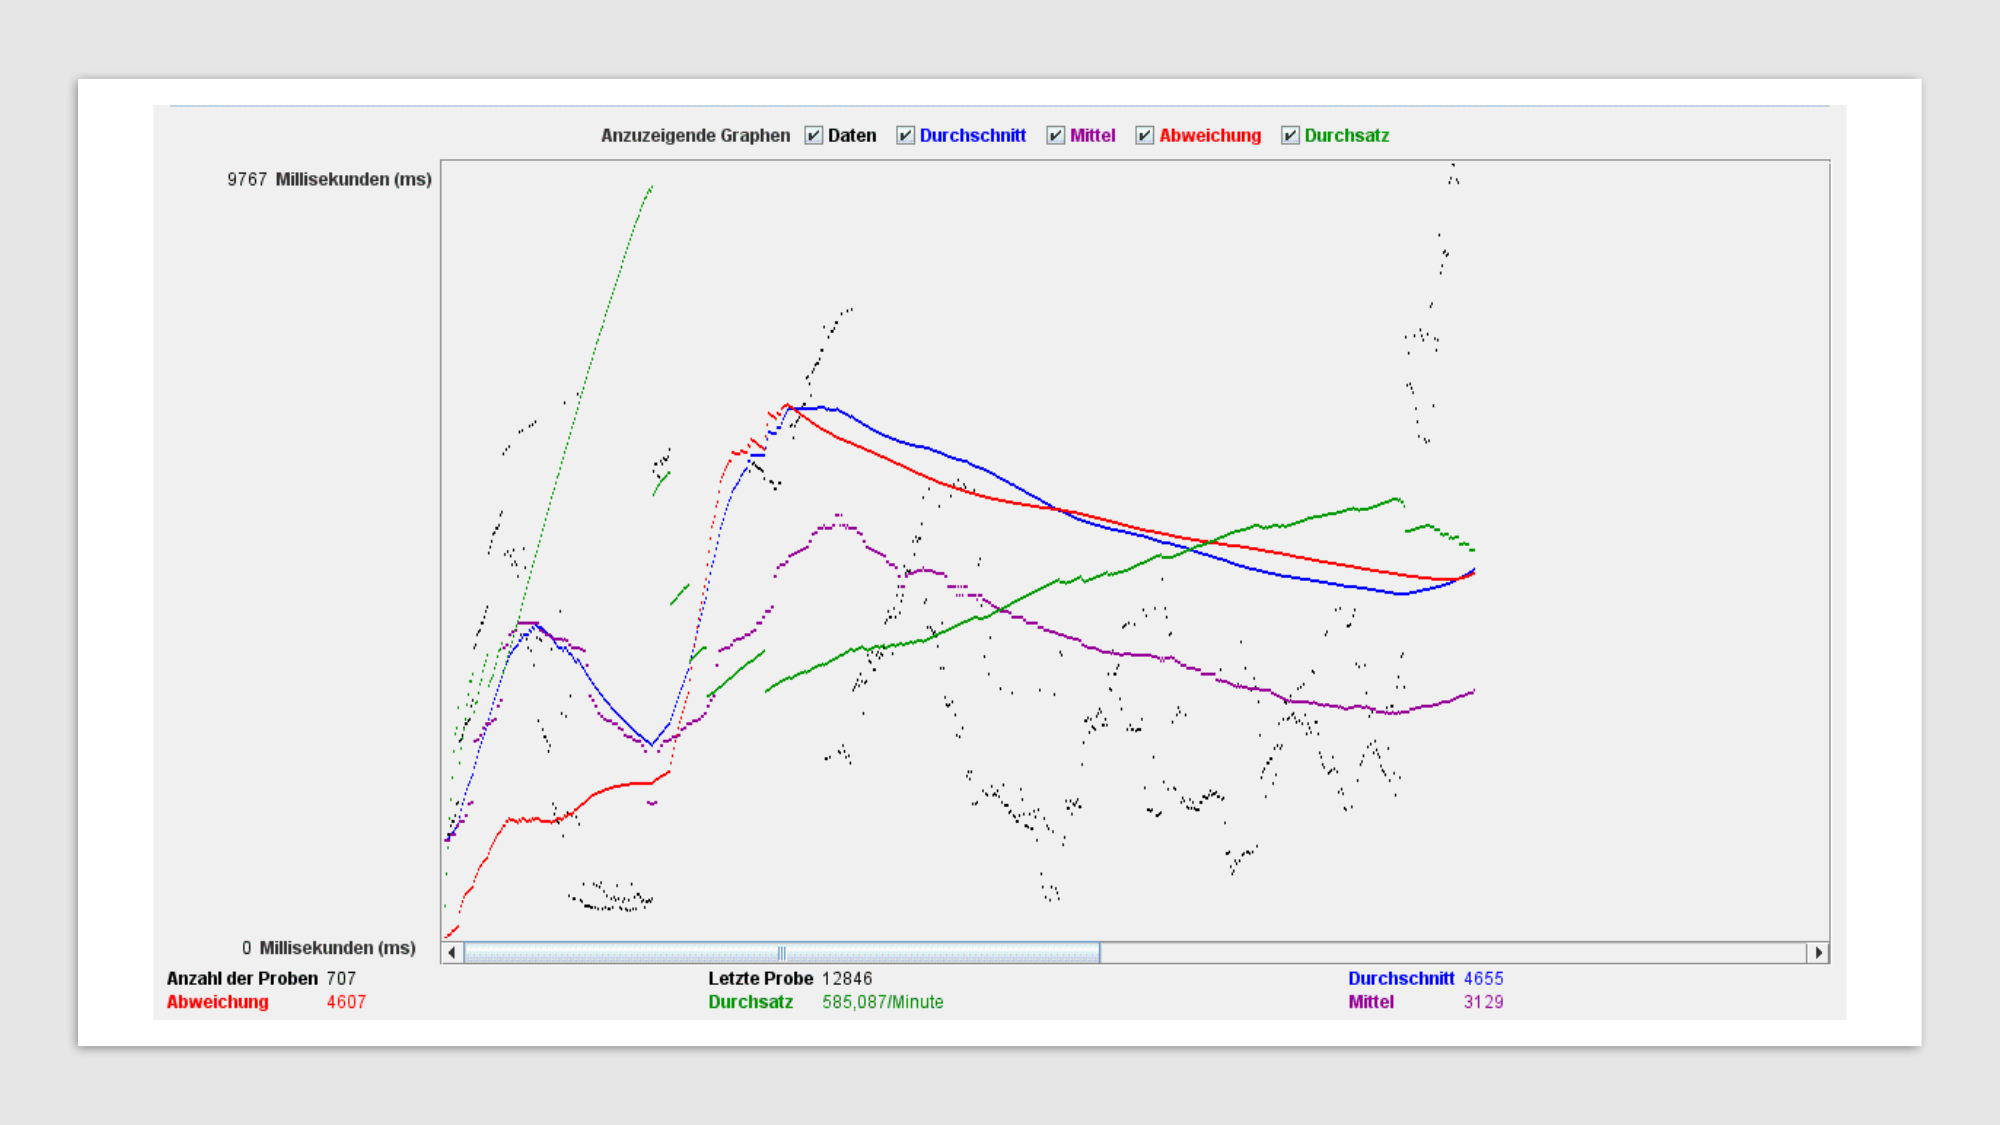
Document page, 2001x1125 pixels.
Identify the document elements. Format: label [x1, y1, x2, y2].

text_box [0, 0, 2000, 1125]
list [153, 105, 1847, 1020]
text_box [77, 78, 1923, 1047]
